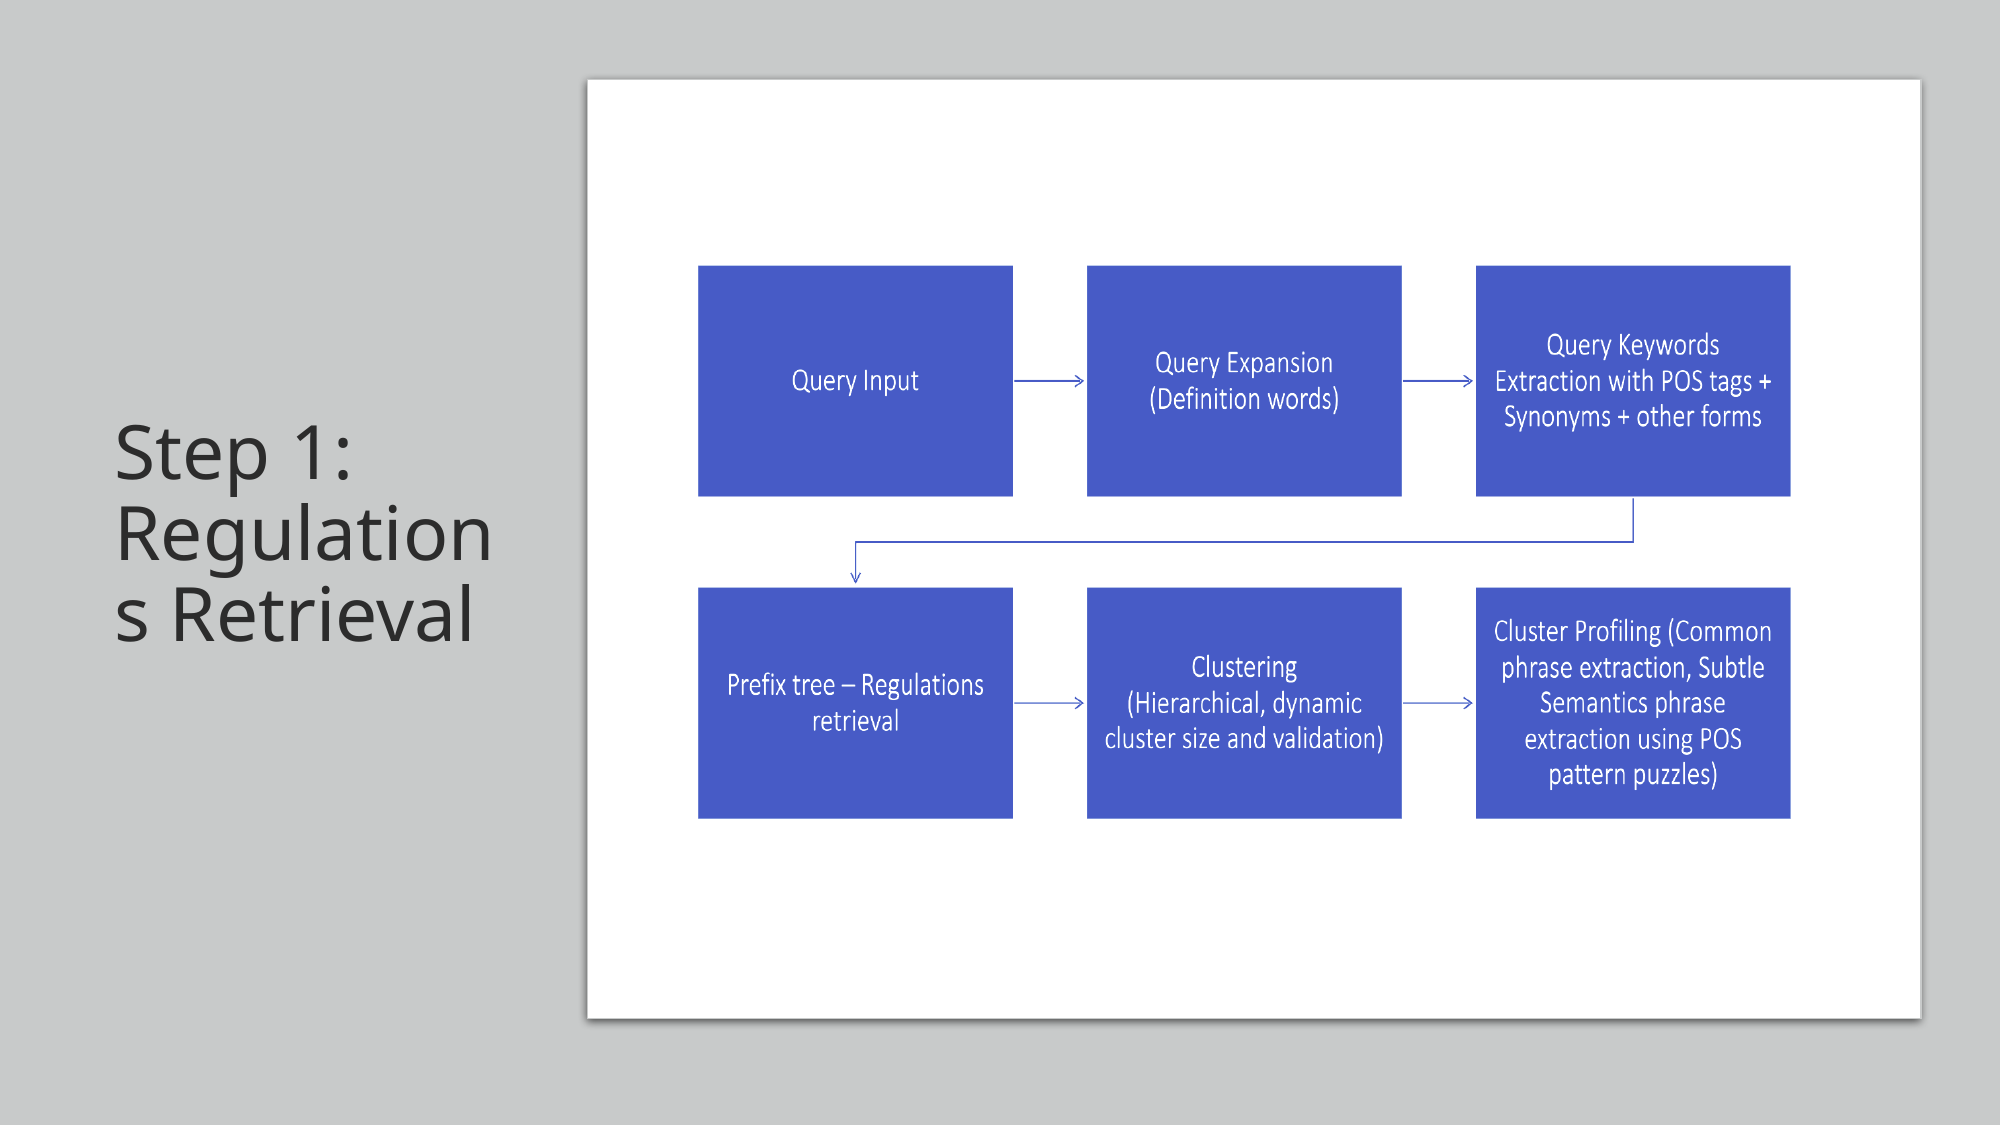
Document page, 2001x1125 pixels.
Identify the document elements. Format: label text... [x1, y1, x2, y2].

title Step 1: Regulations Retrieval [99, 104, 527, 968]
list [609, 195, 1880, 905]
text_box [0, 0, 2000, 1125]
text_box [586, 78, 1922, 1019]
